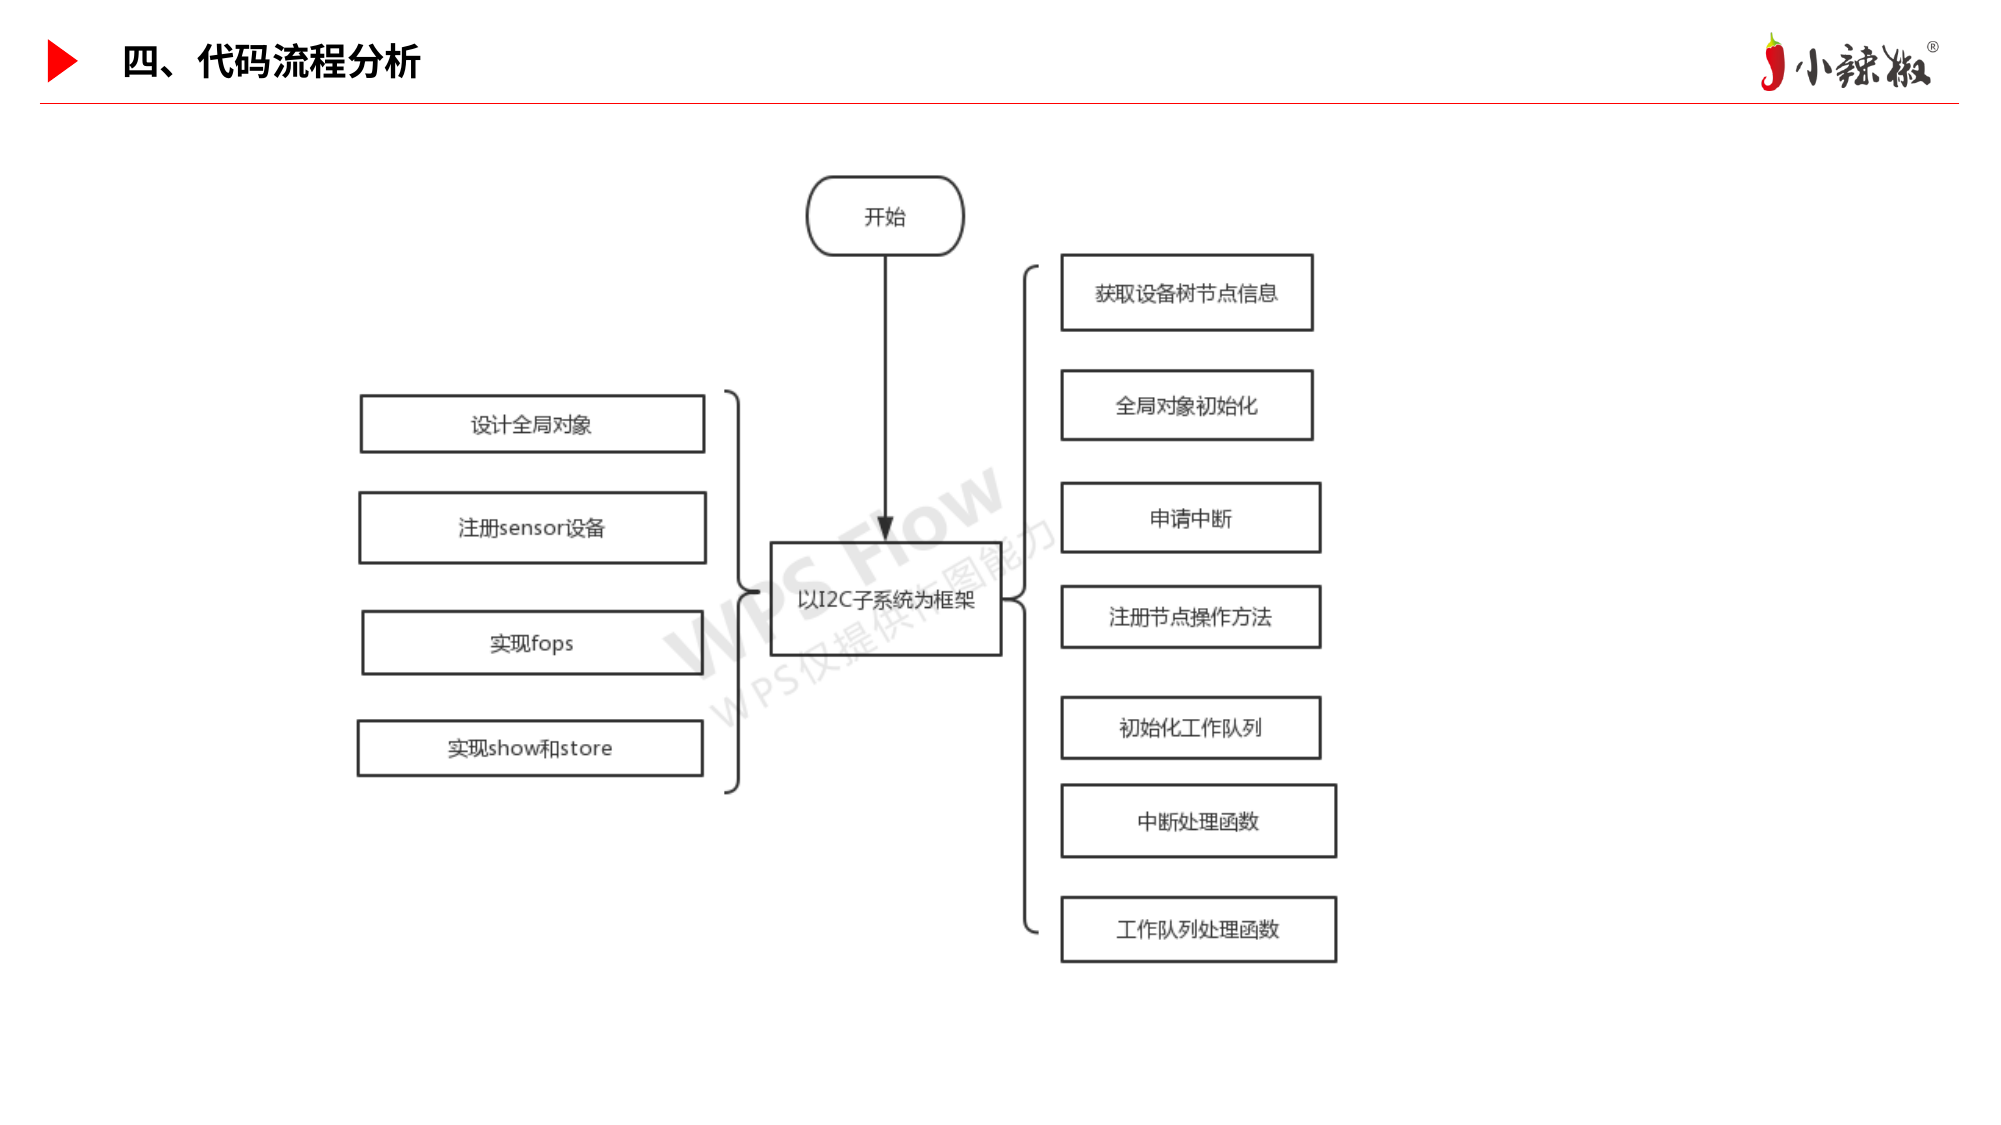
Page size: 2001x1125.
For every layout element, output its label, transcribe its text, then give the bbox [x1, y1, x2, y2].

picture [321, 121, 1405, 1004]
text_box [46, 37, 80, 85]
text_box 四、代码流程分析 [107, 30, 437, 91]
picture [1753, 24, 1946, 99]
